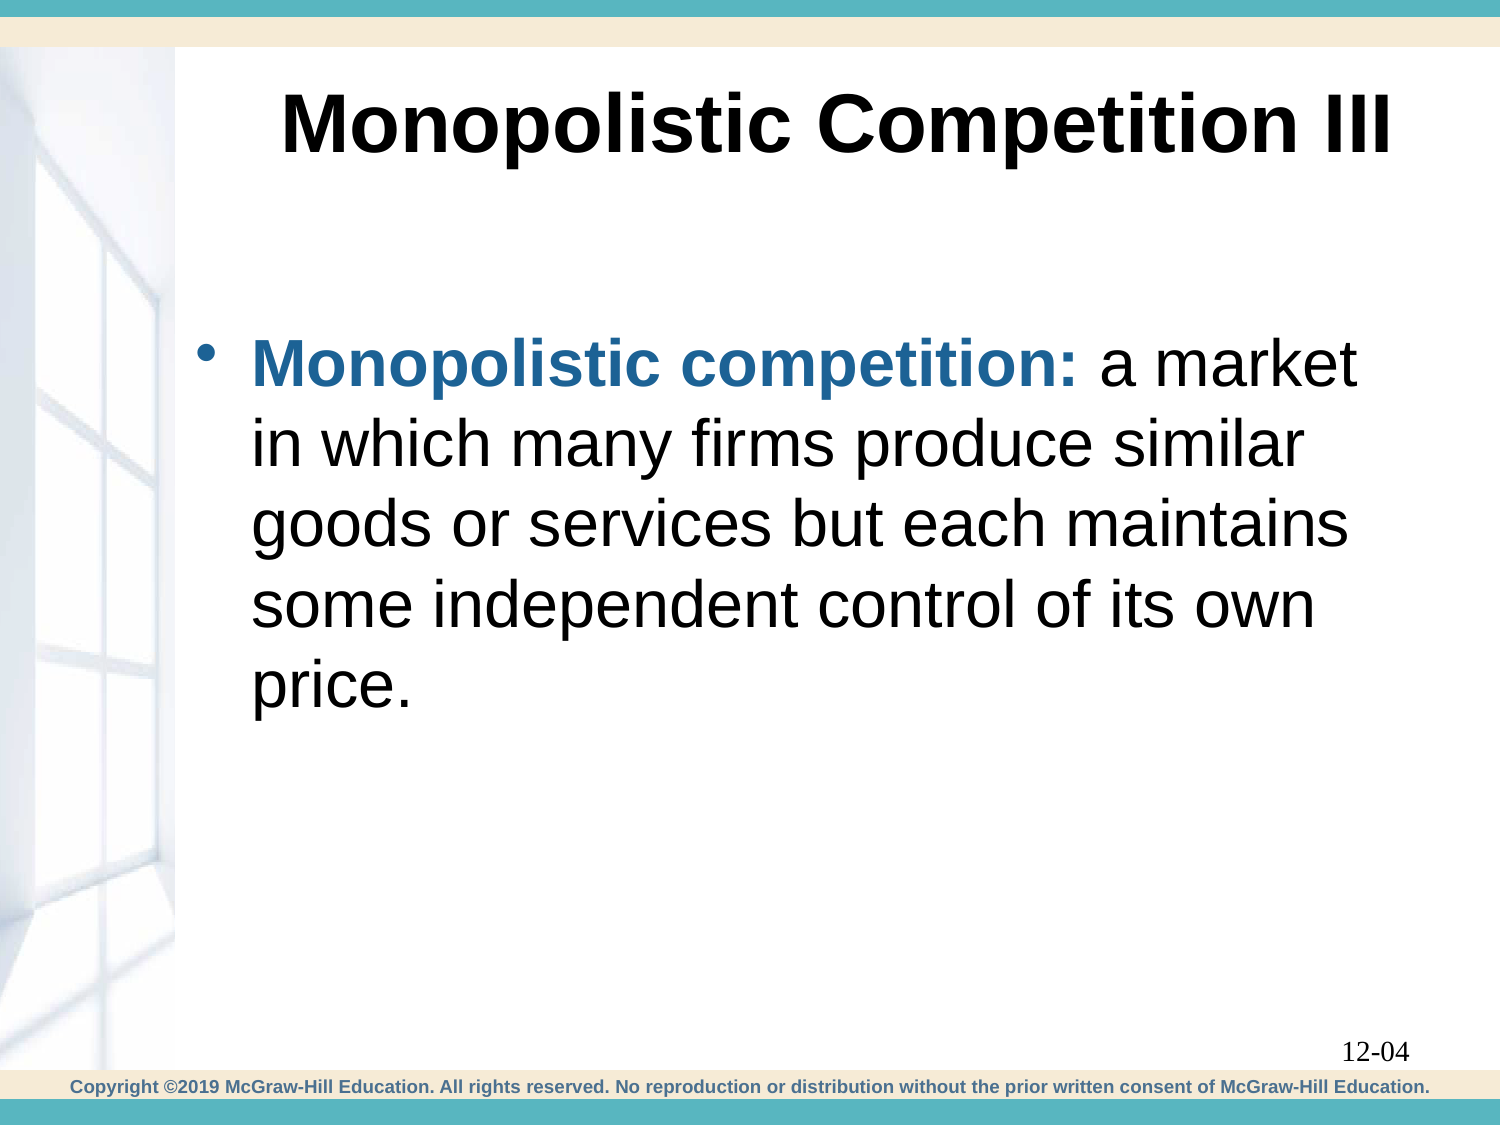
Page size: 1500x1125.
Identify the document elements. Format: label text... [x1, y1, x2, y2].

list Monopolistic competition: a market in which many firms produce similar goods or services but each maintains some independent control of its own price. [180, 312, 1418, 913]
title Monopolistic Competition III [174, 0, 1500, 238]
slide_number 12-04 [1074, 1024, 1425, 1103]
